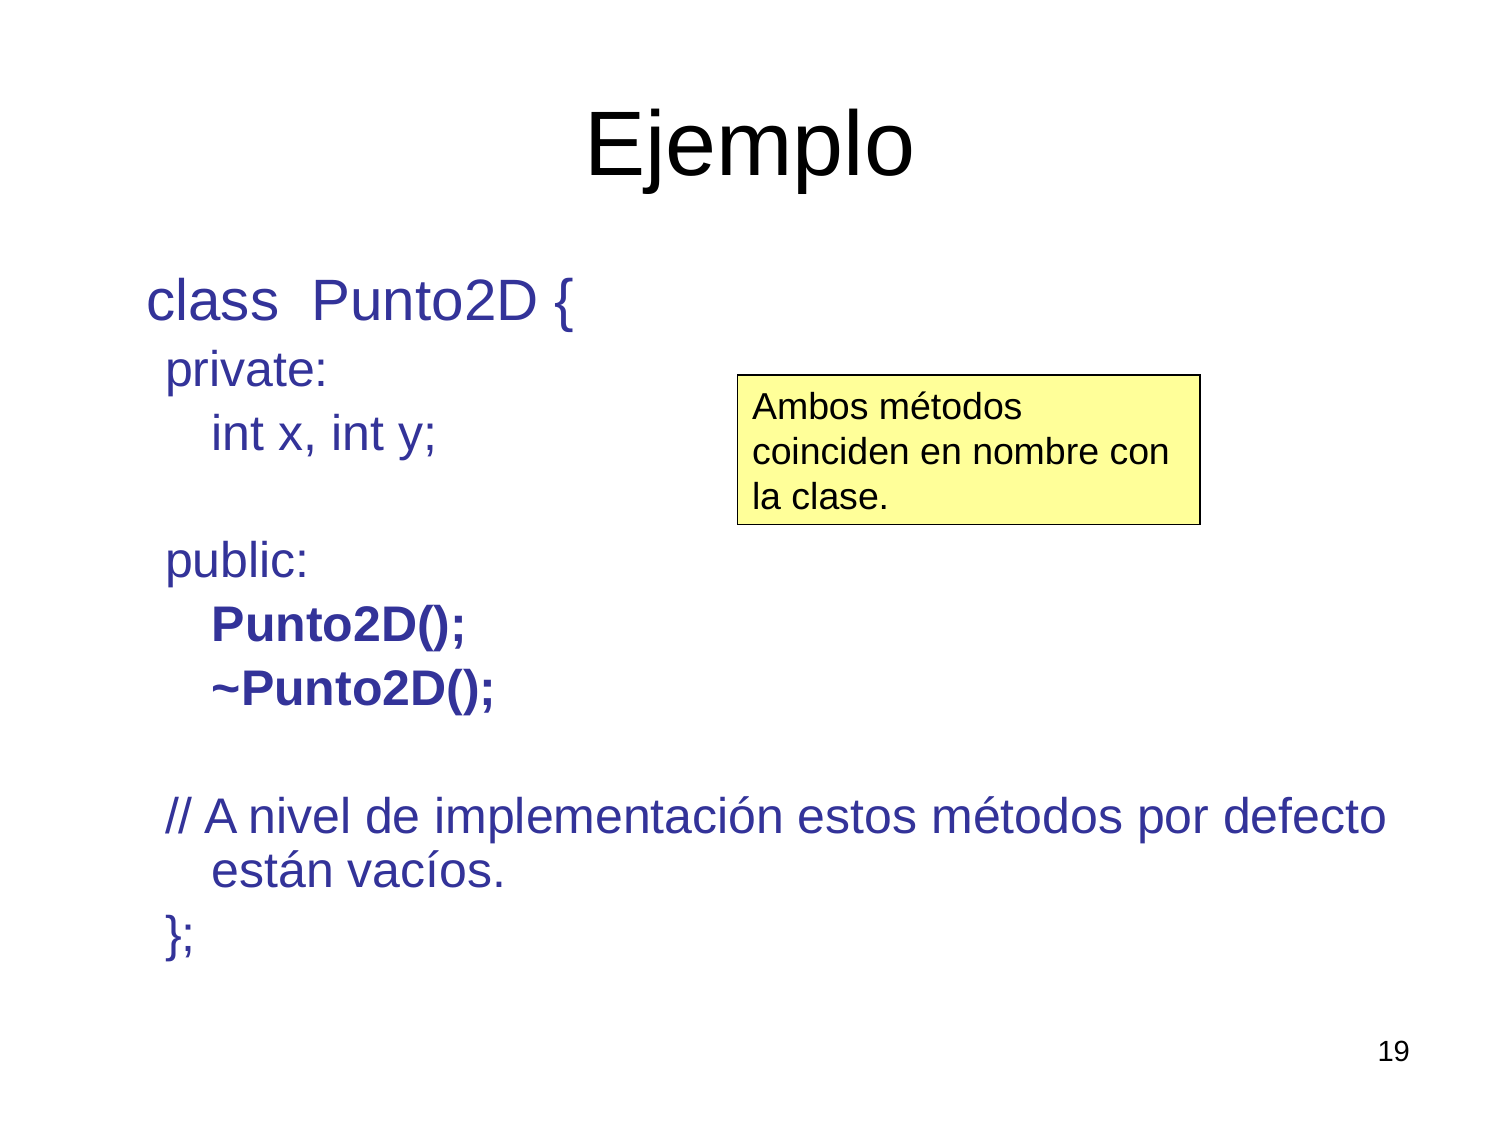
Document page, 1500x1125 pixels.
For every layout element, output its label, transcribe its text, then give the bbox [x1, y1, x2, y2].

list class Punto2D { private: int x, int y; public: Punto2D(); ~Punto2D(); // A nivel de implementación estos métodos por defecto están vacíos. }; [74, 262, 1426, 1006]
text_box Ambos métodos coinciden en nombre con la clase. [737, 374, 1200, 525]
title Ejemplo [74, 44, 1426, 233]
slide_number 19 [1074, 1024, 1426, 1103]
text_box [799, 362, 1238, 423]
